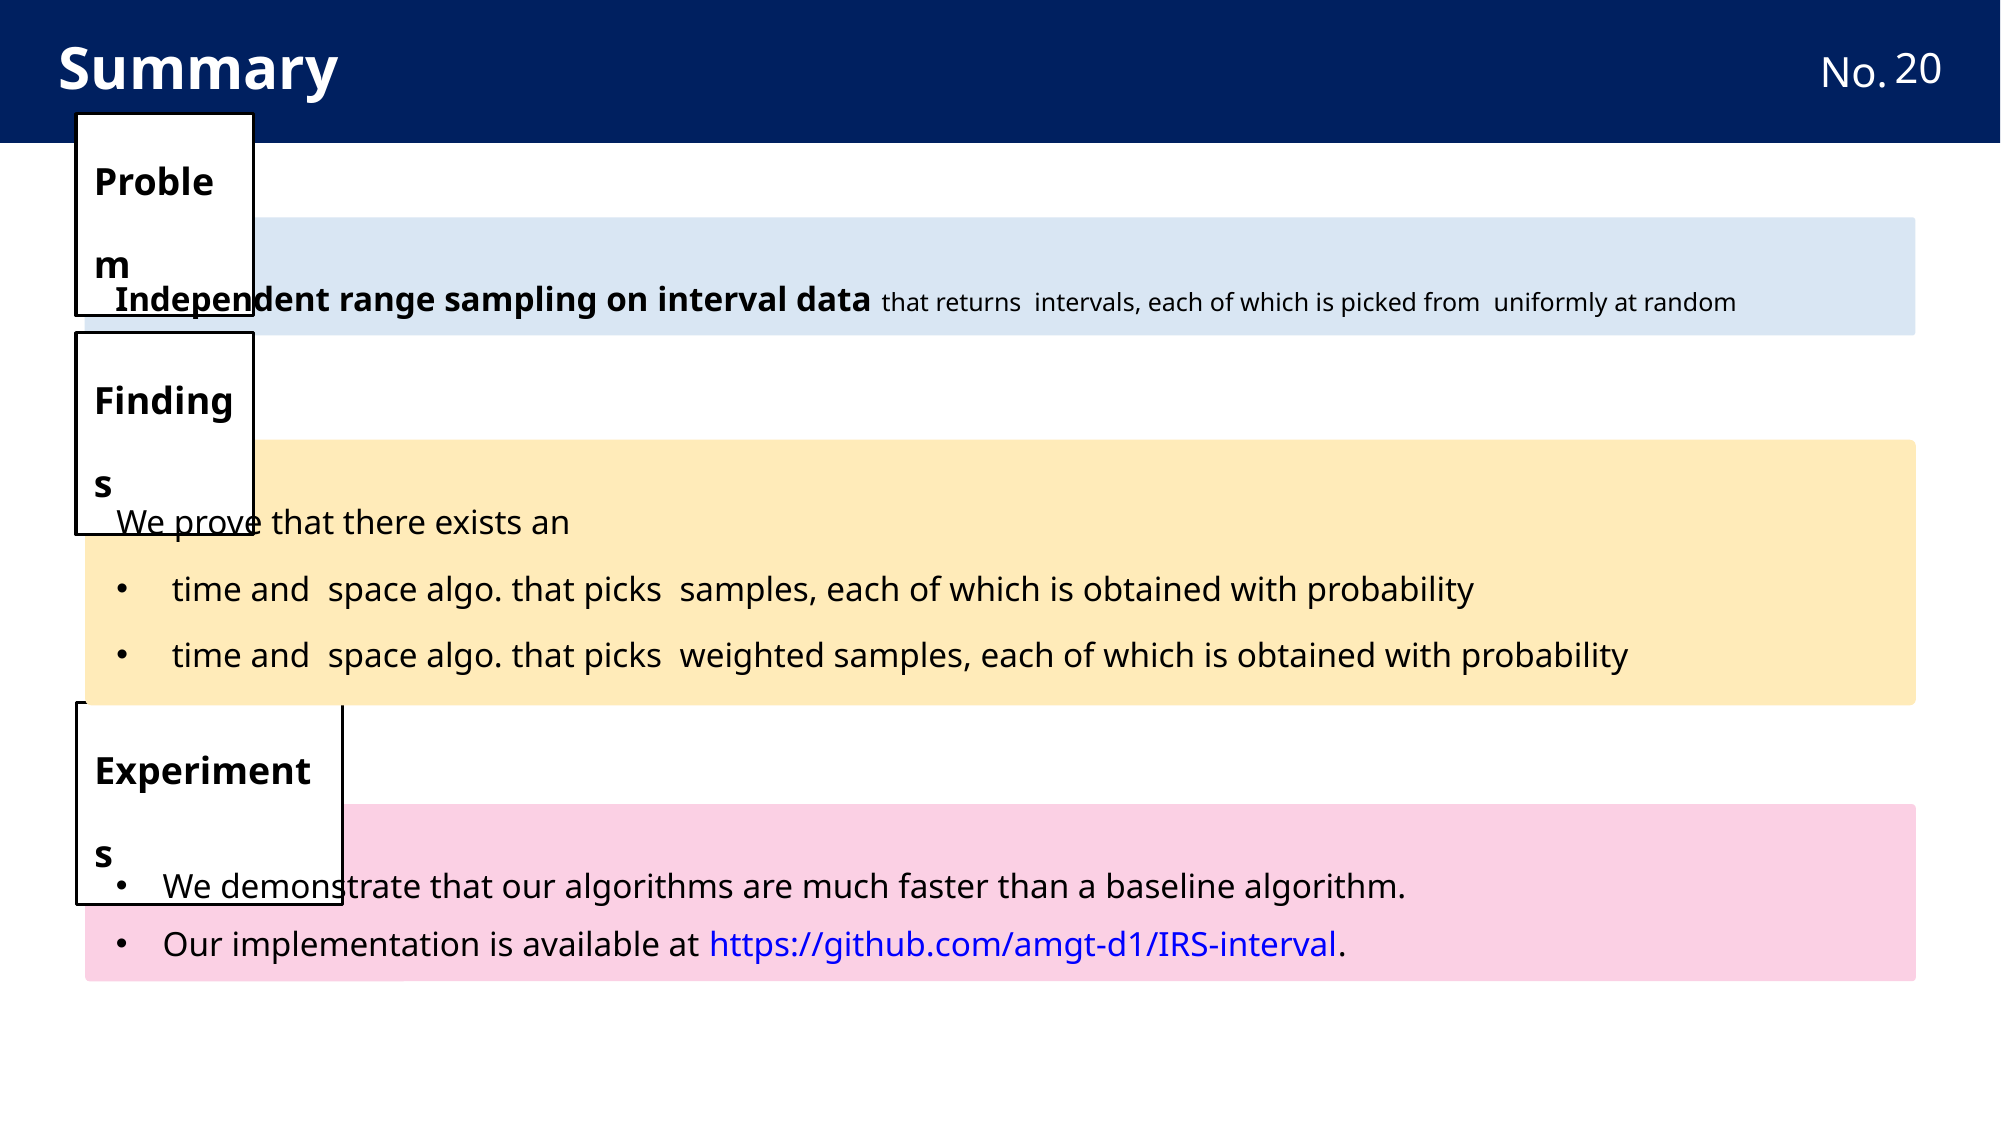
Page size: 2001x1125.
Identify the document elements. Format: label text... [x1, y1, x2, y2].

text_box We demonstrate that our algorithms are much faster than a baseline algorithm. Our implementation is available at https://github.com/amgt-d1/IRS-interval. [101, 839, 1843, 971]
text_box Findings [76, 332, 254, 535]
title Summary [0, 8, 2000, 133]
text_box Problem [76, 113, 254, 316]
text_box Experiments [76, 702, 343, 905]
text_box [83, 216, 1917, 337]
text_box [84, 438, 1917, 707]
text_box [84, 803, 1917, 983]
slide_number 19 [1870, 45, 1968, 96]
